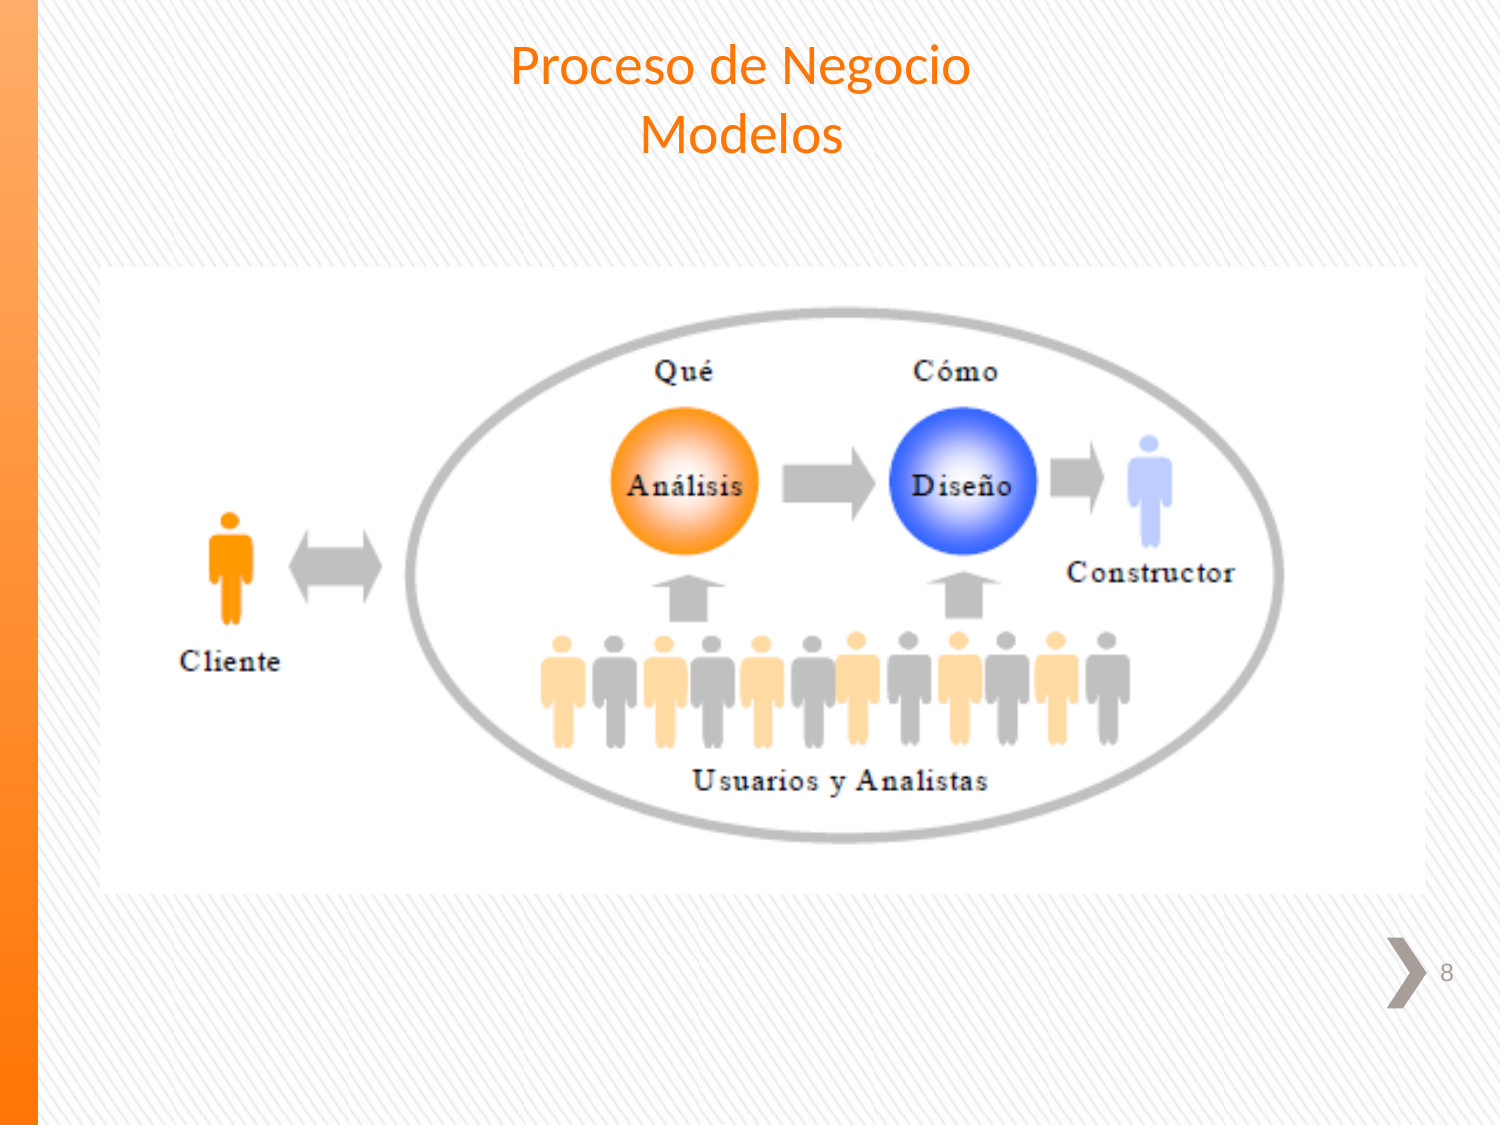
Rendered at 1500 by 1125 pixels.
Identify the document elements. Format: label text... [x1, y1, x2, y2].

text_box Proceso de Negocio Modelos [0, 19, 1492, 173]
slide_number 8 [1425, 941, 1488, 1002]
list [100, 266, 1426, 894]
